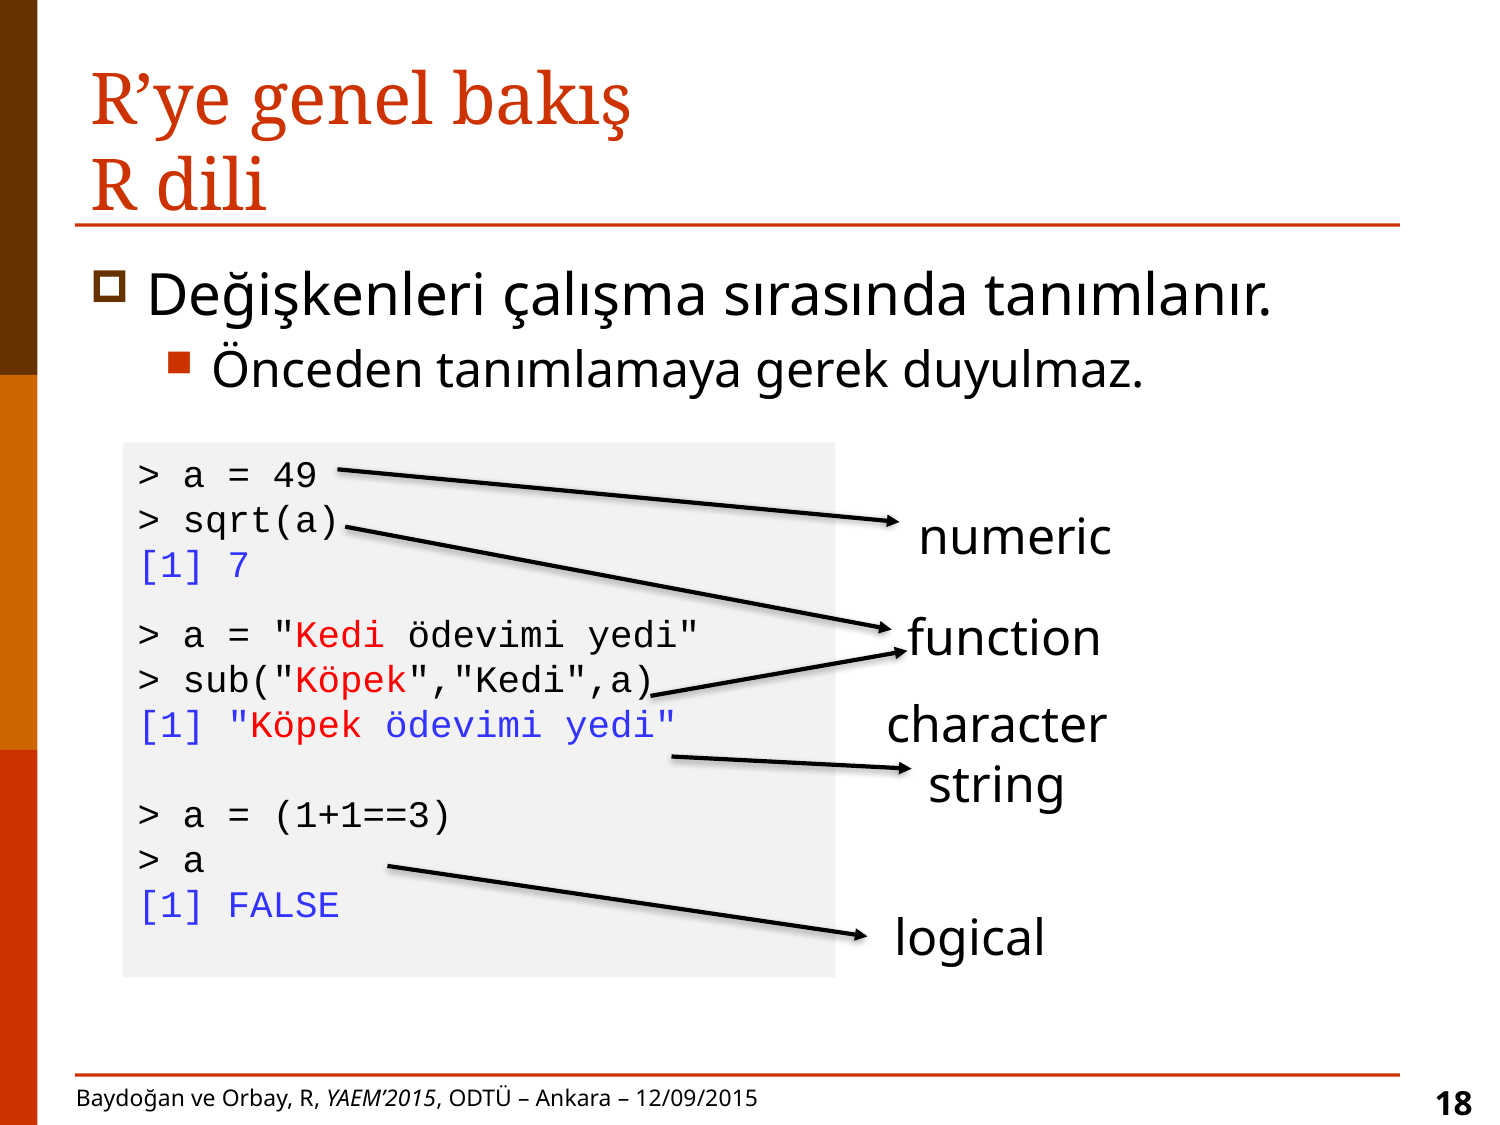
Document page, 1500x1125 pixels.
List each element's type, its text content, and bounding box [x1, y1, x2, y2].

text_box > a = 49 > sqrt(a) [1] 7 > a = "Kedi ödevimi yedi" > sub("Köpek","Kedi",a) [1] "Köpek ödevimi yedi" > a = (1+1==3) > a [1] FALSE [122, 442, 836, 978]
text_box numeric [903, 496, 1167, 572]
text_box function [892, 598, 1155, 673]
title R’ye genel bakış R dili [74, 45, 1426, 233]
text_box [344, 526, 892, 630]
text_box logical [802, 898, 1140, 974]
text_box character string [828, 685, 1167, 821]
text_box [671, 756, 912, 769]
list Değişkenleri çalışma sırasında tanımlanır. Önceden tanımlamaya gerek duyulmaz. [74, 249, 1476, 426]
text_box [337, 469, 900, 523]
slide_number 18 [1137, 1074, 1488, 1125]
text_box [650, 650, 908, 697]
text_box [387, 865, 868, 937]
